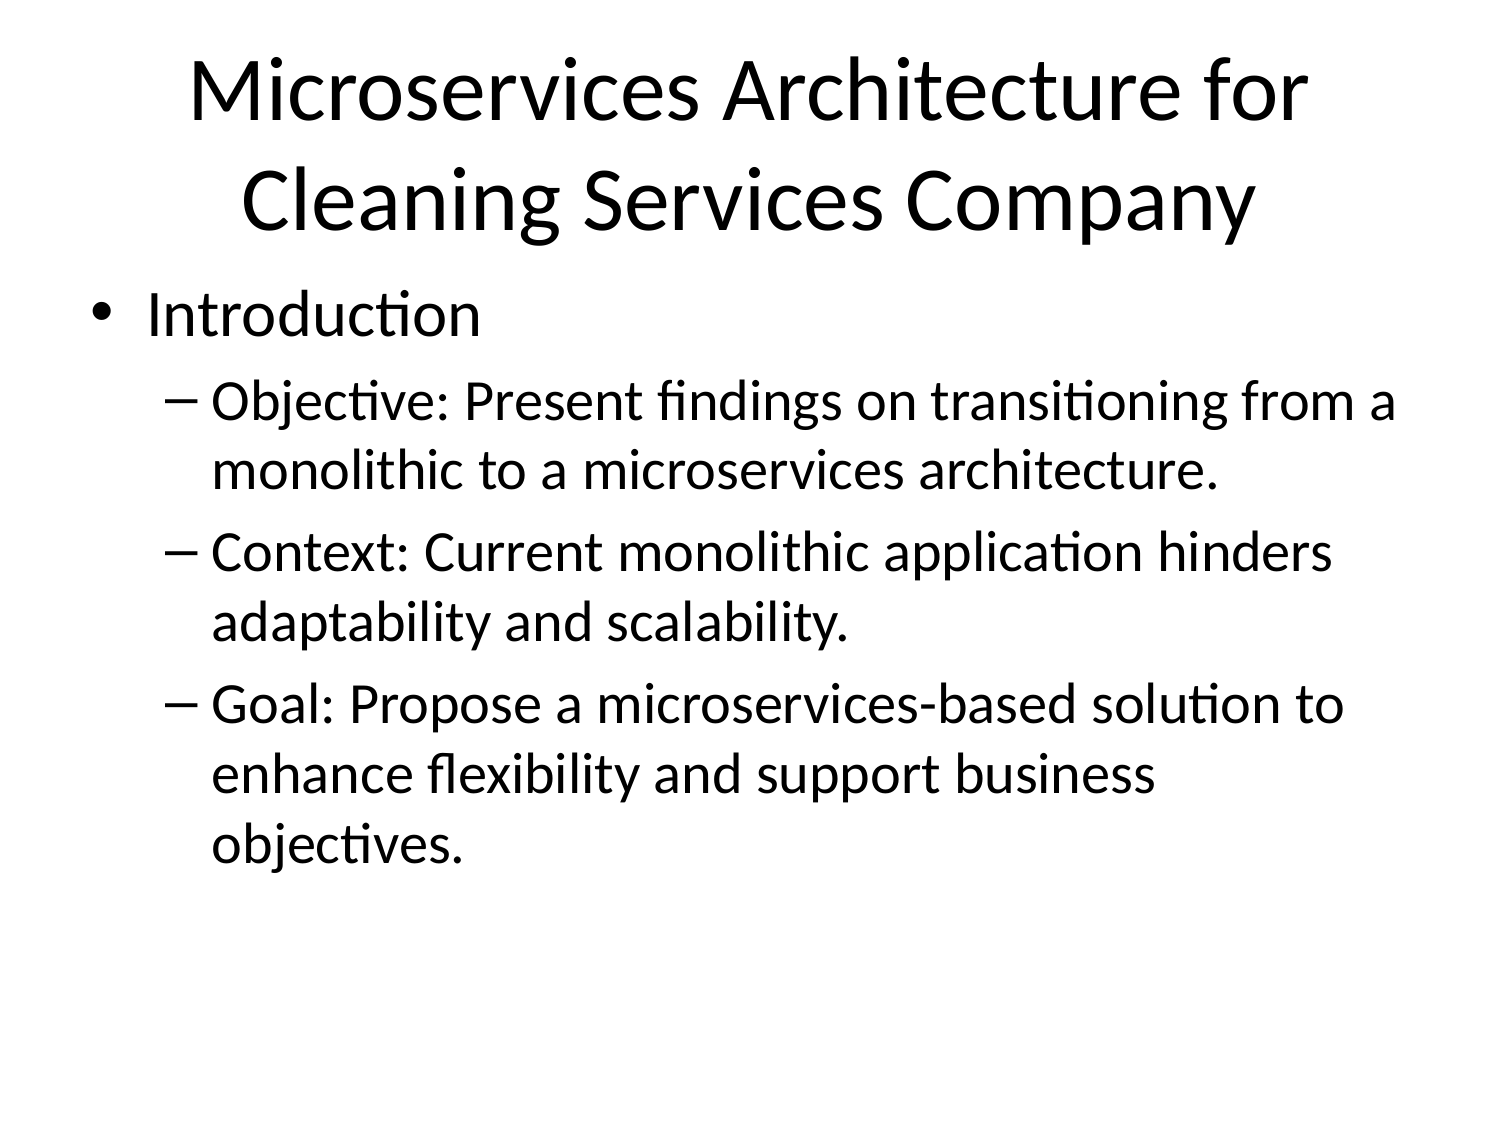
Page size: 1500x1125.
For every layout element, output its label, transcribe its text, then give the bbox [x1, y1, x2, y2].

title Microservices Architecture for Cleaning Services Company [75, 45, 1425, 233]
list Introduction Objective: Present findings on transitioning from a monolithic to a microservices architecture. Context: Current monolithic application hinders adaptability and scalability. Goal: Propose a microservices-based solution to enhance flexibility and support business objectives. [75, 262, 1425, 1005]
